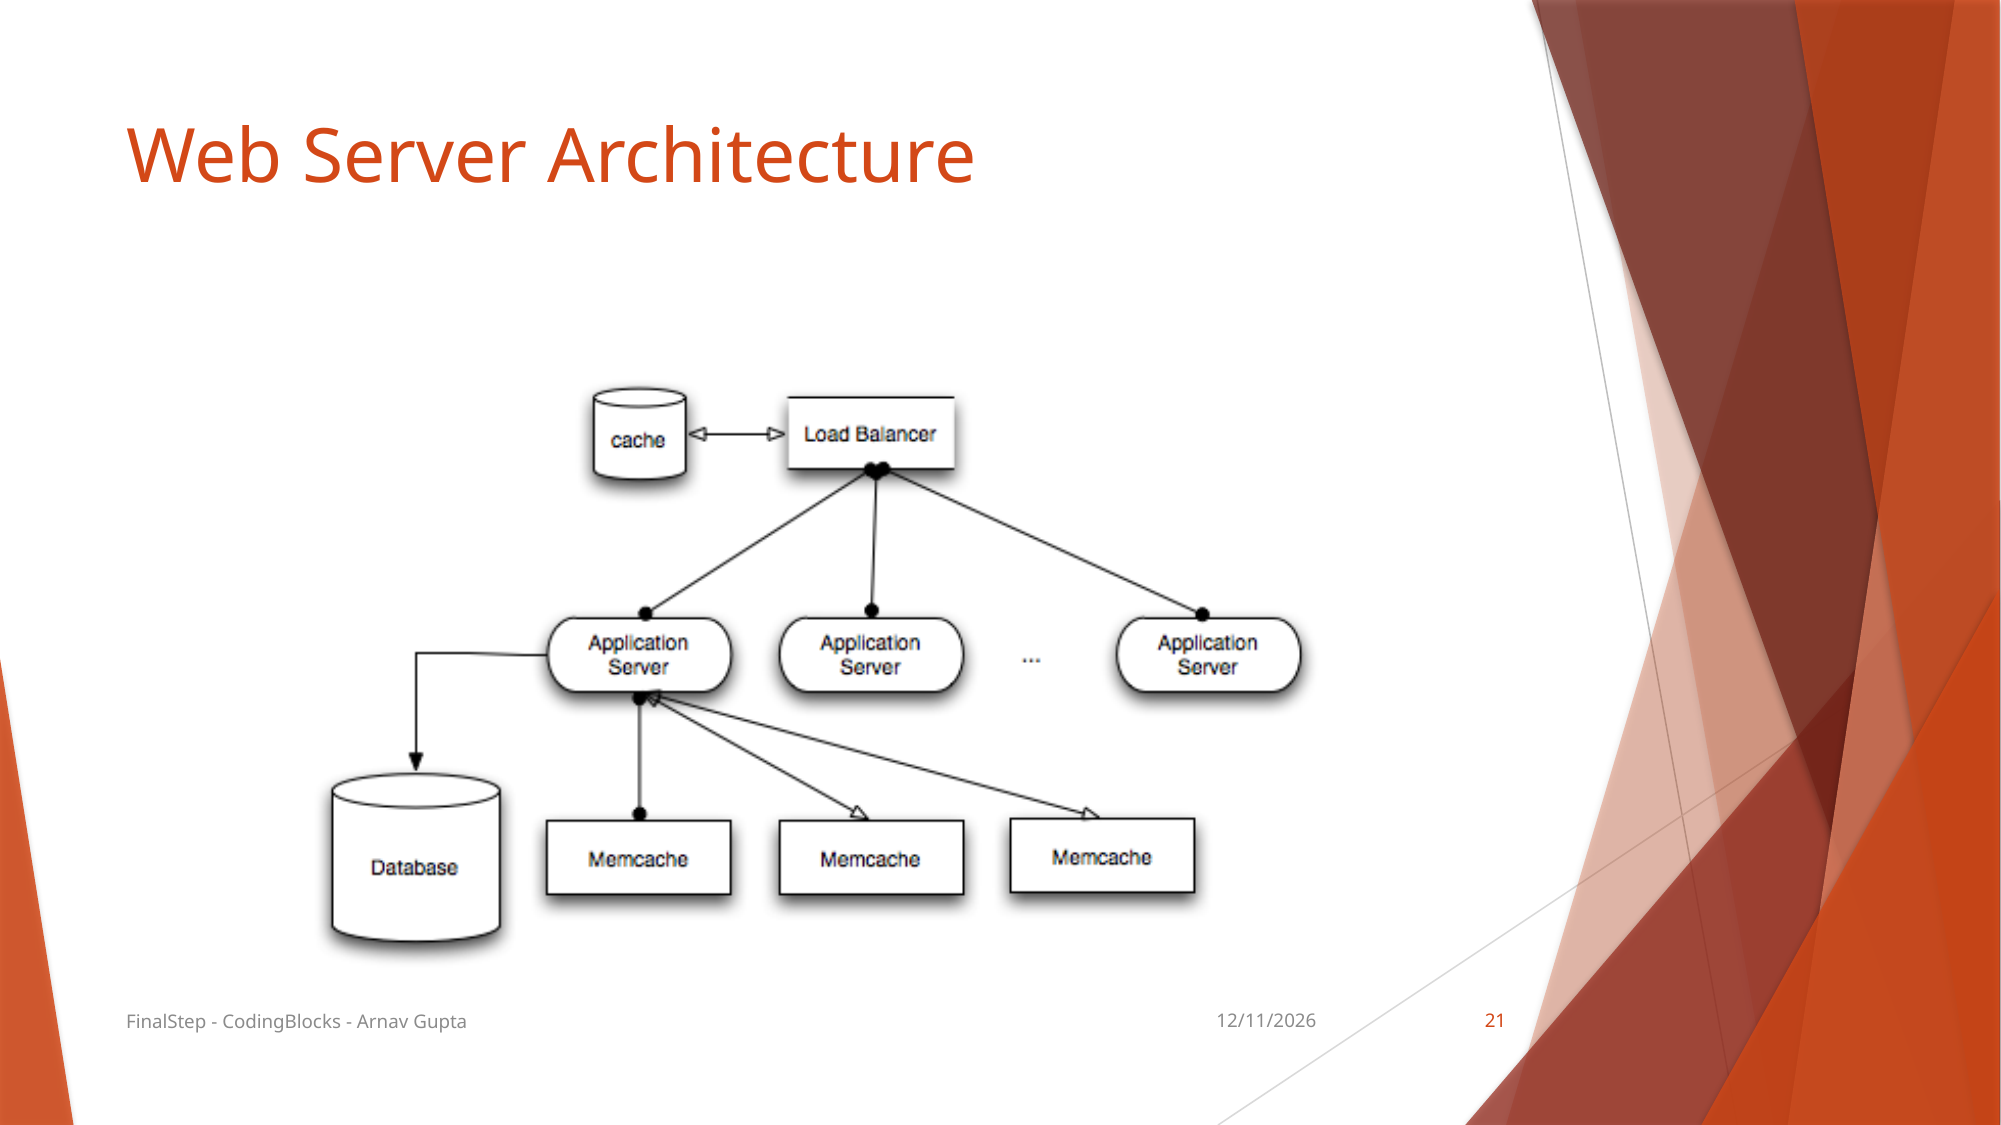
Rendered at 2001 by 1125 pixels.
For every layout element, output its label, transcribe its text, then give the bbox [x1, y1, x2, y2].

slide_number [1181, 1000, 1332, 1051]
footer FinalStep - CodingBlocks - Arnav Gupta [111, 991, 1145, 1051]
slide_number 21 [1409, 991, 1522, 1051]
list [289, 353, 1344, 992]
title Web Server Architecture [111, 99, 1522, 317]
